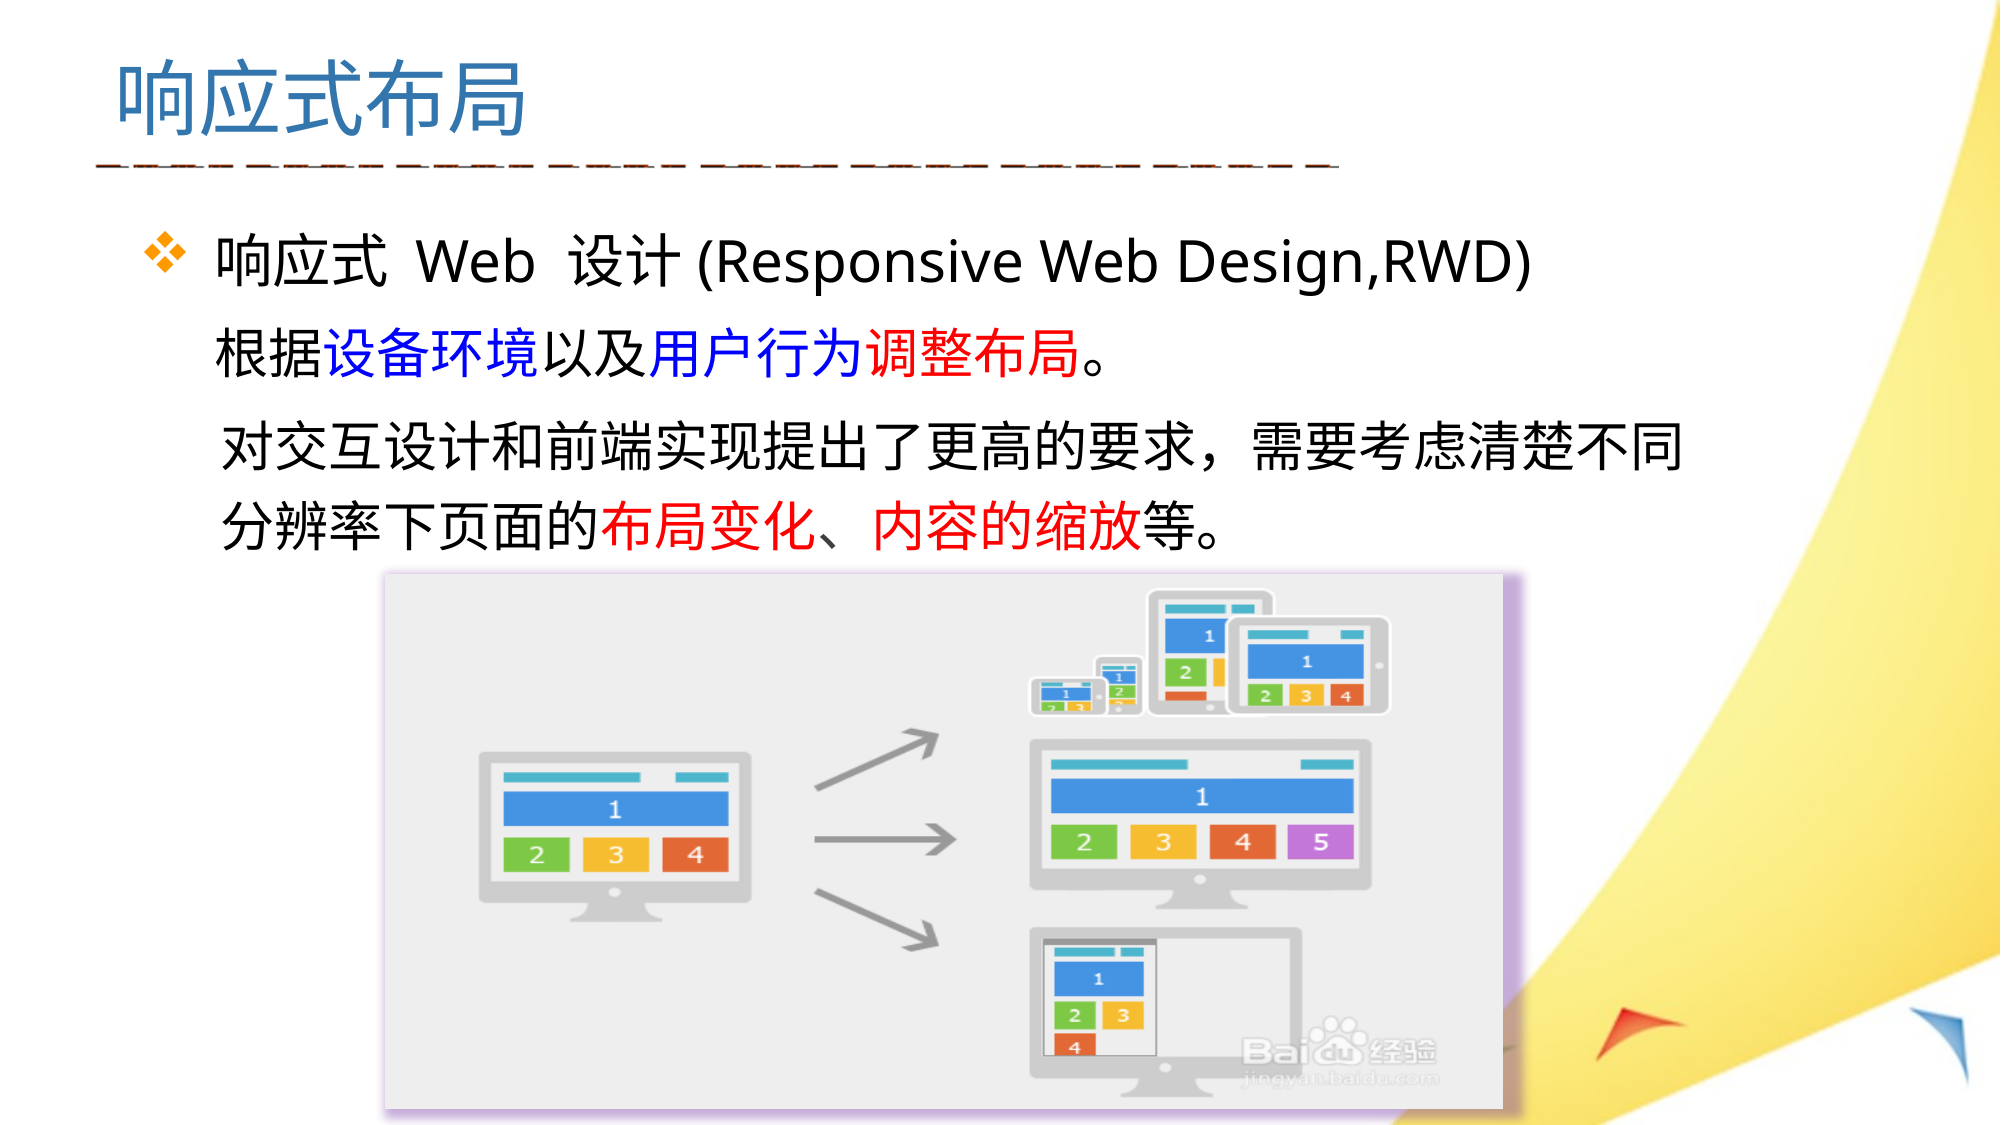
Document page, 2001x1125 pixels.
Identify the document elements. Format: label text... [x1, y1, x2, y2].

title 响应式布局 [99, 31, 1707, 162]
picture [88, 0, 2000, 1125]
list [385, 574, 1503, 1109]
text_box 响应式 Web 设计(Responsive Web Design,RWD) 根据设备环境以及用户行为调整布局。 [124, 203, 1734, 567]
text_box 对交互设计和前端实现提出了更高的要求，需要考虑清楚不同分辨率下页面的布局变化、内容的缩放等。 [205, 391, 1734, 565]
